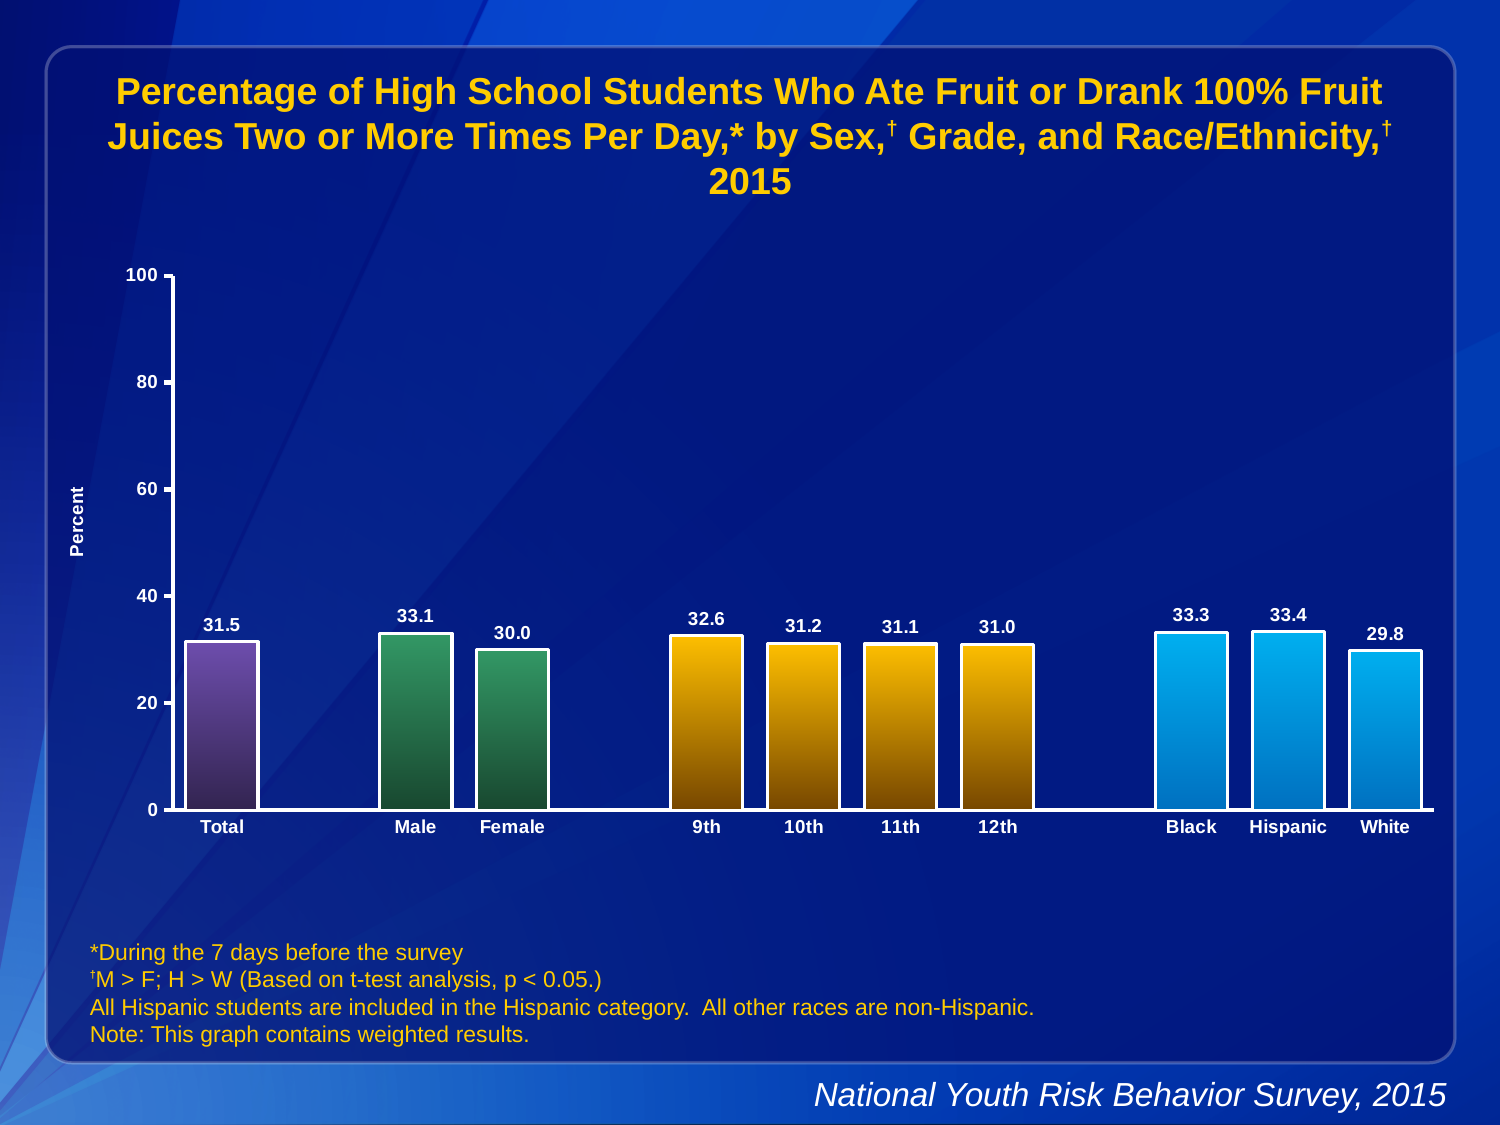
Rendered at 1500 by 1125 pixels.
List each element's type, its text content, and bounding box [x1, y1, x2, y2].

text_box National Youth Risk Behavior Survey, 2015 [637, 1065, 1463, 1125]
text_box *During the 7 days before the survey †M > F; H > W (Based on t-test analysis, p < 0.05.) All Hispanic students are included in the Hispanic category. All other races are non-Hispanic. Note: This graph contains weighted results. [74, 930, 1425, 1055]
chart [37, 252, 1463, 851]
text_box Percentage of High School Students Who Ate Fruit or Drank 100% Fruit Juices Two or More Times Per Day,* by Sex,† Grade, and Race/Ethnicity,† 2015 [74, 59, 1425, 210]
picture [0, 0, 1500, 1125]
